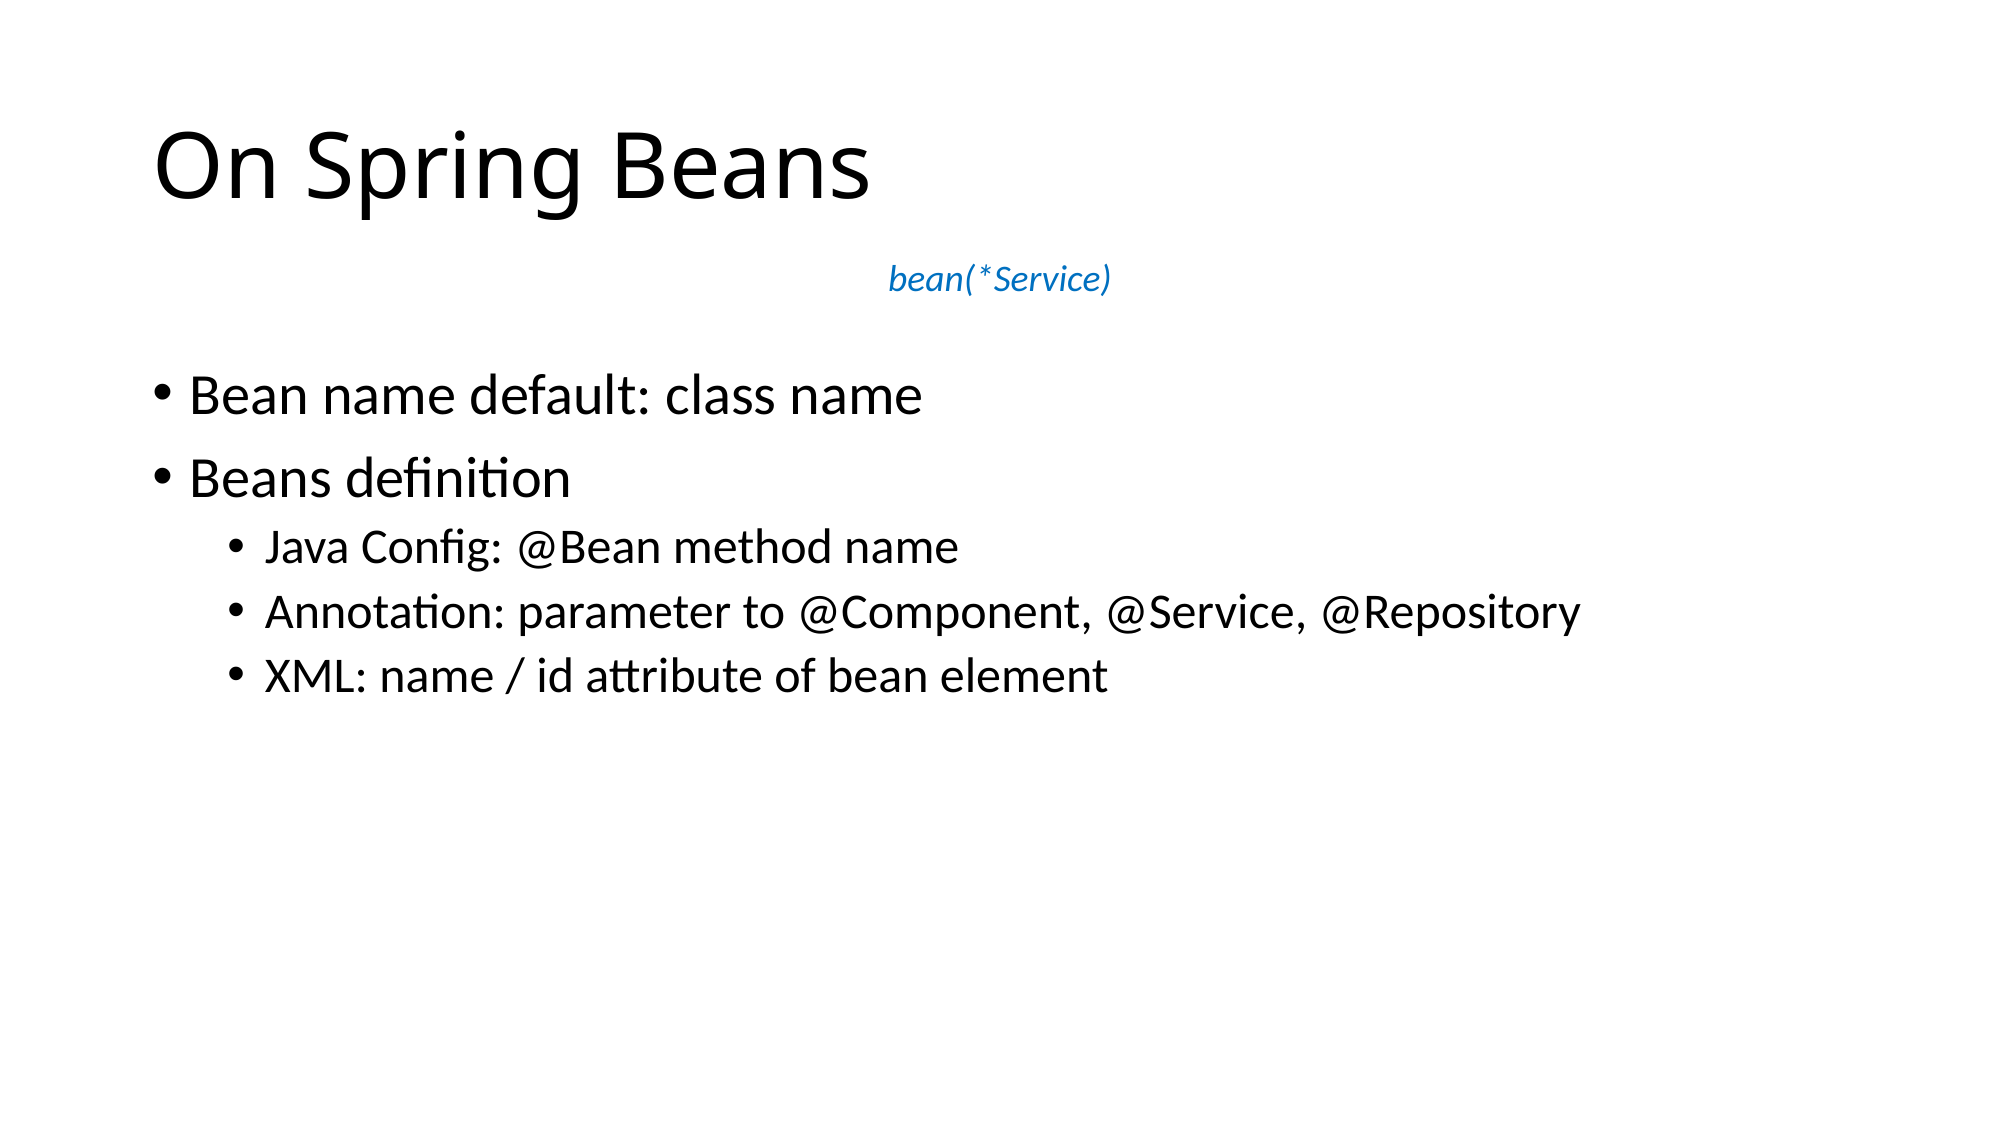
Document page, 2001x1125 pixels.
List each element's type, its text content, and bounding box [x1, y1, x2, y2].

list Bean name default: class name Beans definition Java Config: @Bean method name Annotation: parameter to @Component, @Service, @Repository XML: name / id attribute of bean element [137, 356, 1863, 1014]
title On Spring Beans [137, 59, 1863, 278]
text_box bean(*Service) [515, 246, 1485, 307]
